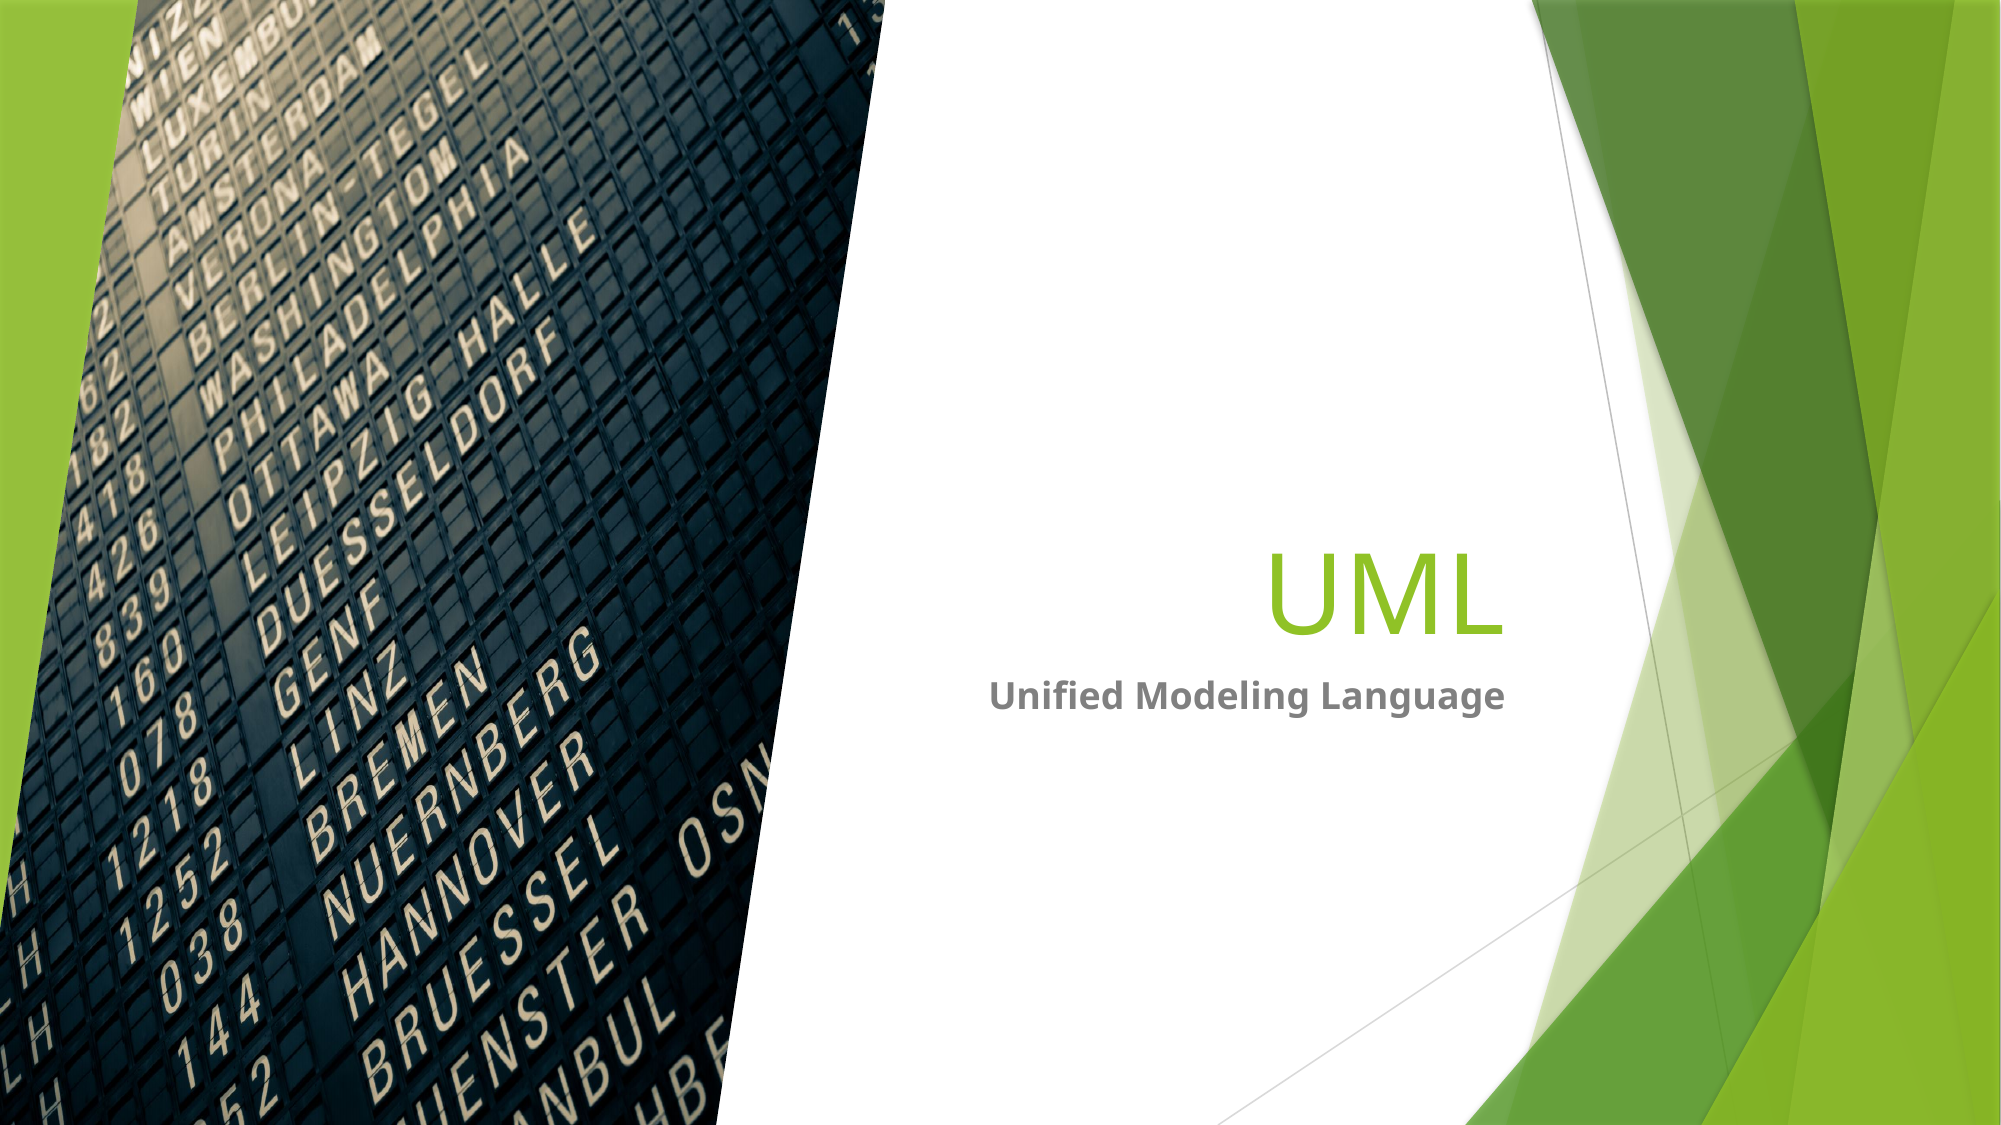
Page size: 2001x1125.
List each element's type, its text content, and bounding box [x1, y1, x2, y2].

subtitle Unified Modeling Language [890, 664, 1522, 845]
picture [0, 0, 886, 1125]
title UML [890, 275, 1521, 664]
